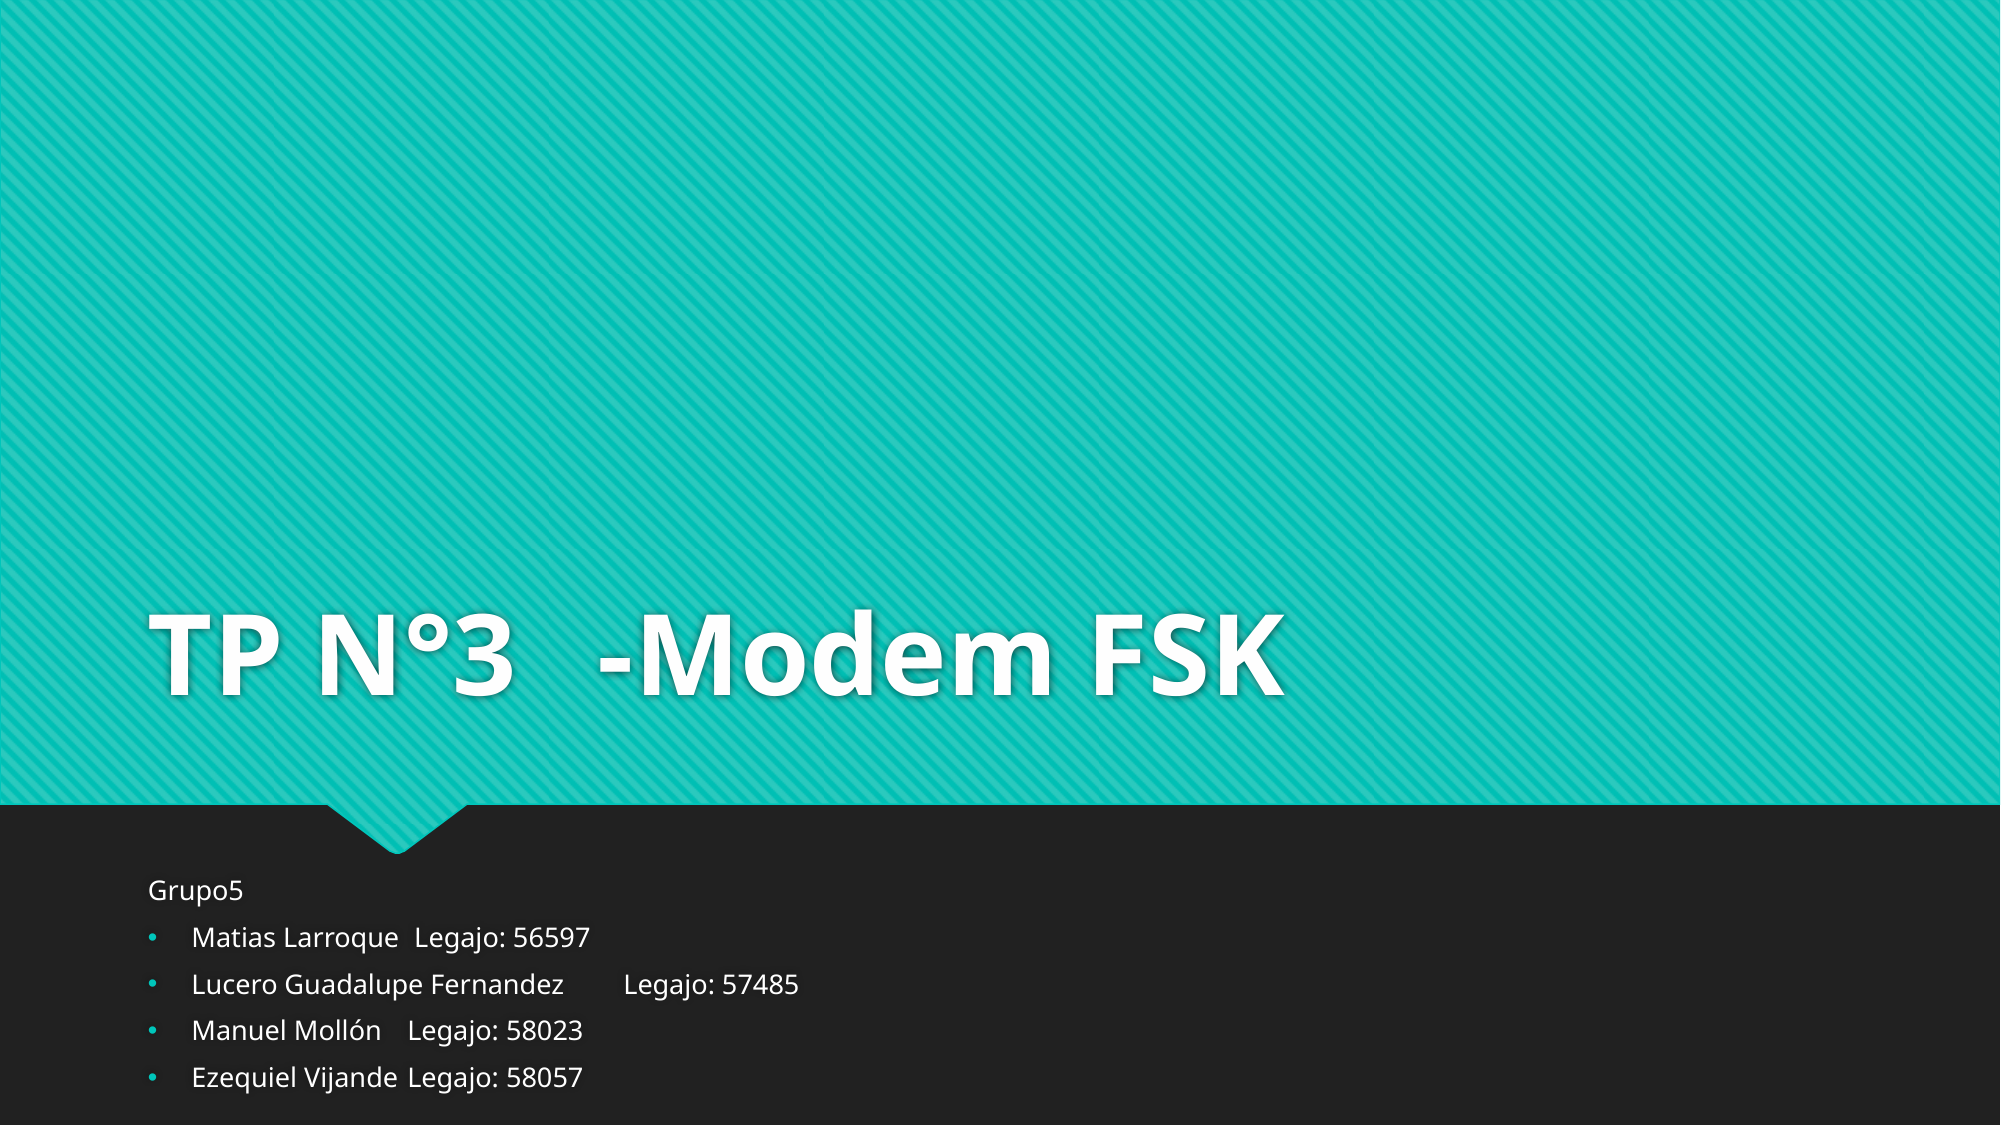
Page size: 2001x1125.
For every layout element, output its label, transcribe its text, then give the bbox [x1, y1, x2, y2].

title TP N°3 -Modem FSK [132, 237, 1868, 726]
subtitle Grupo5 Matias Larroque Legajo: 56597 Lucero Guadalupe Fernandez Legajo: 57485 Manuel Mollón Legajo: 58023 Ezequiel Vijande Legajo: 58057 [132, 866, 1224, 1106]
